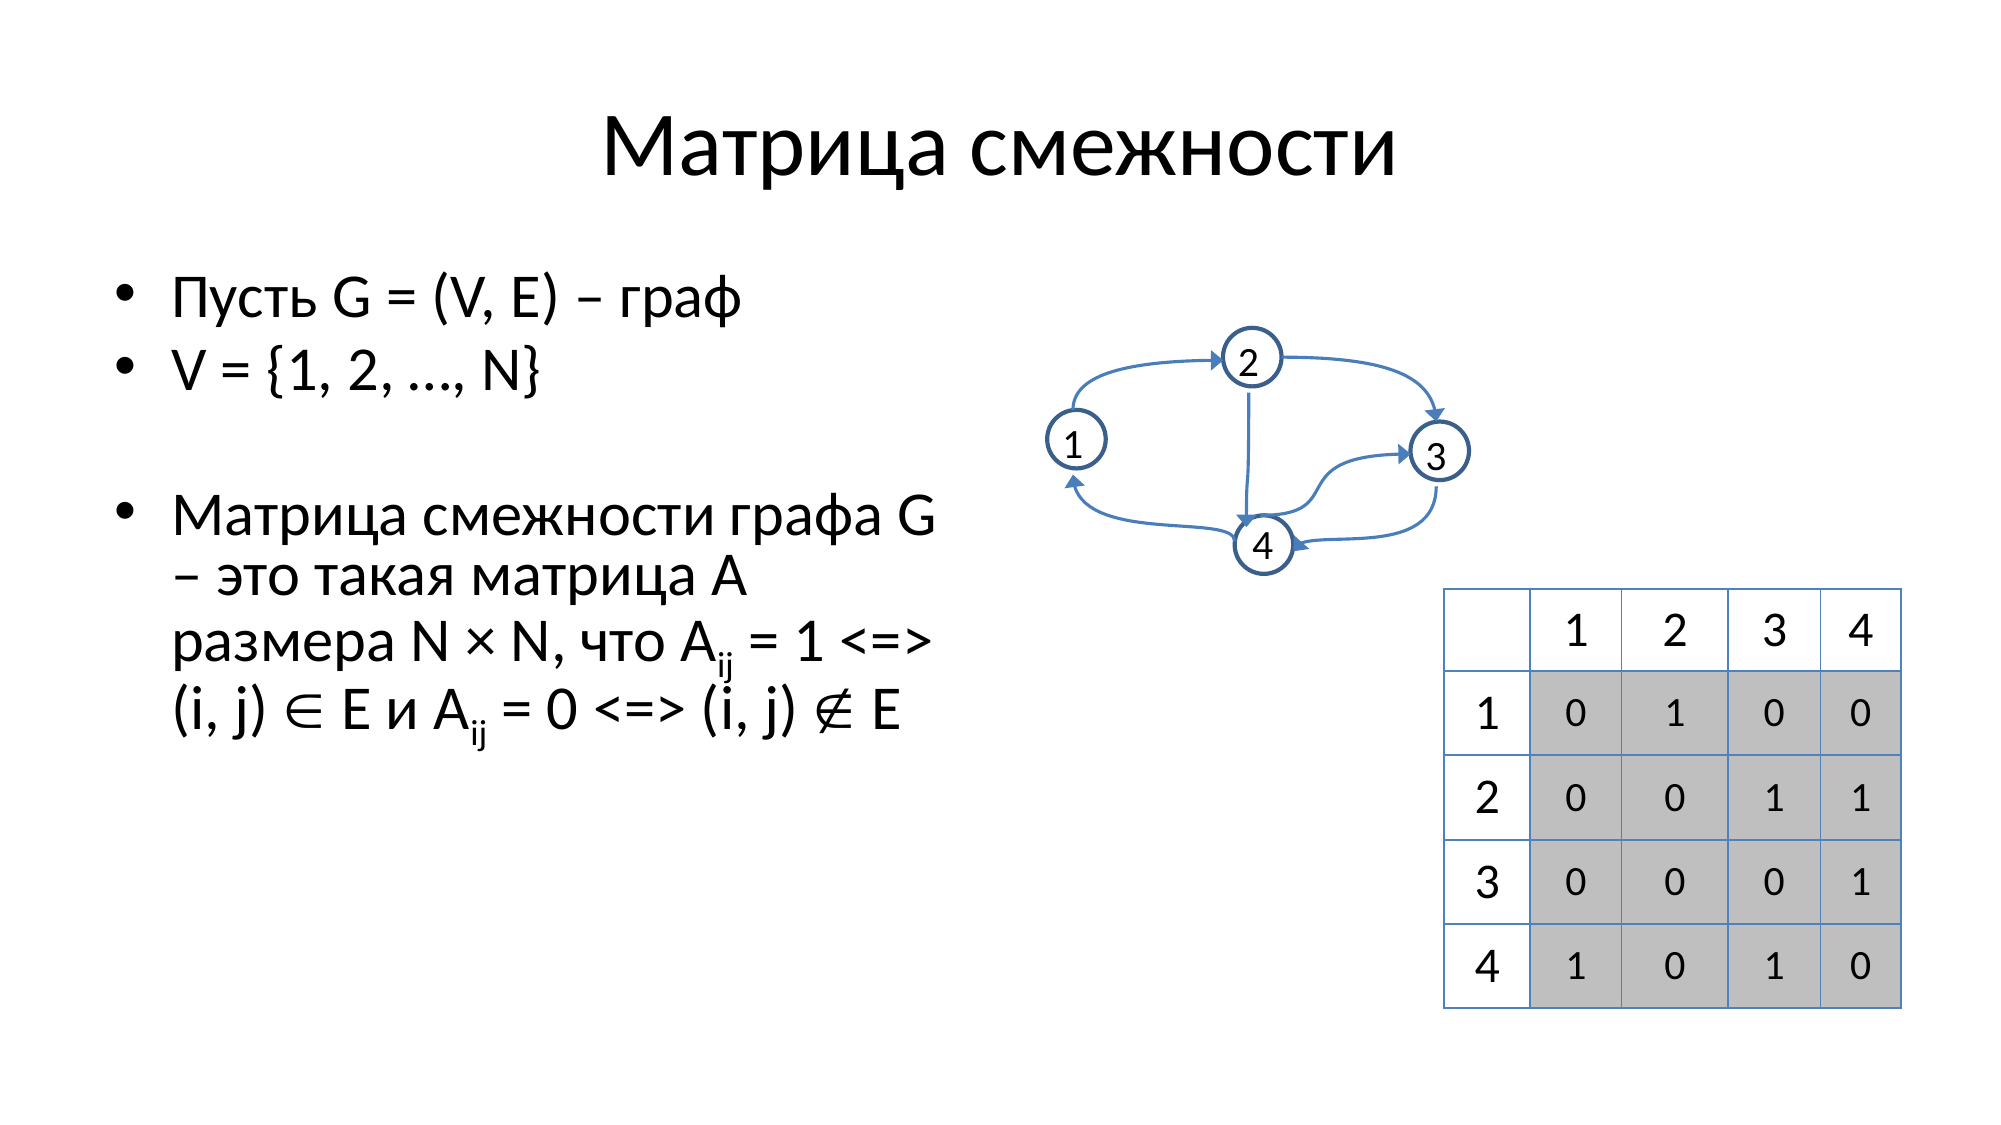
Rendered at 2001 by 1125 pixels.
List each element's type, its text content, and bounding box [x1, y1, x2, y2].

table_cell 0 [1622, 841, 1727, 923]
table_cell 3 [1445, 841, 1529, 923]
table_cell 1 [1821, 841, 1900, 923]
list Пусть G = (V, E) – граф V = {1, 2, …, N} Матрица смежности графа G – это такая матрица A размера N × N, что Aij = 1 <=> (i, j)  E и Aij = 0 <=> (i, j)  E [99, 262, 984, 1005]
table_cell 2 [1445, 756, 1529, 839]
table_cell 4 [1445, 925, 1529, 1007]
table_cell 0 [1821, 672, 1900, 754]
table_header 1 [1531, 590, 1621, 670]
table_cell 0 [1821, 925, 1900, 1007]
table_header 4 [1821, 590, 1900, 670]
table_header 2 [1622, 590, 1727, 670]
table_cell 0 [1531, 756, 1621, 839]
table_header 3 [1729, 590, 1820, 670]
table_cell 1 [1622, 672, 1727, 754]
table_cell 0 [1729, 672, 1820, 754]
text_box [1046, 327, 1470, 577]
table_cell 0 [1622, 756, 1727, 839]
table_cell 1 [1729, 756, 1820, 839]
table_cell 1 [1729, 925, 1820, 1007]
table_header [1445, 590, 1529, 670]
table_cell 1 [1445, 672, 1529, 754]
table_cell 0 [1531, 672, 1621, 754]
table_cell 0 [1531, 841, 1621, 923]
table_cell 0 [1622, 925, 1727, 1007]
table_cell 1 [1821, 756, 1900, 839]
title Матрица смежности [99, 45, 1900, 233]
table_cell 1 [1531, 925, 1621, 1007]
table_cell 0 [1729, 841, 1820, 923]
